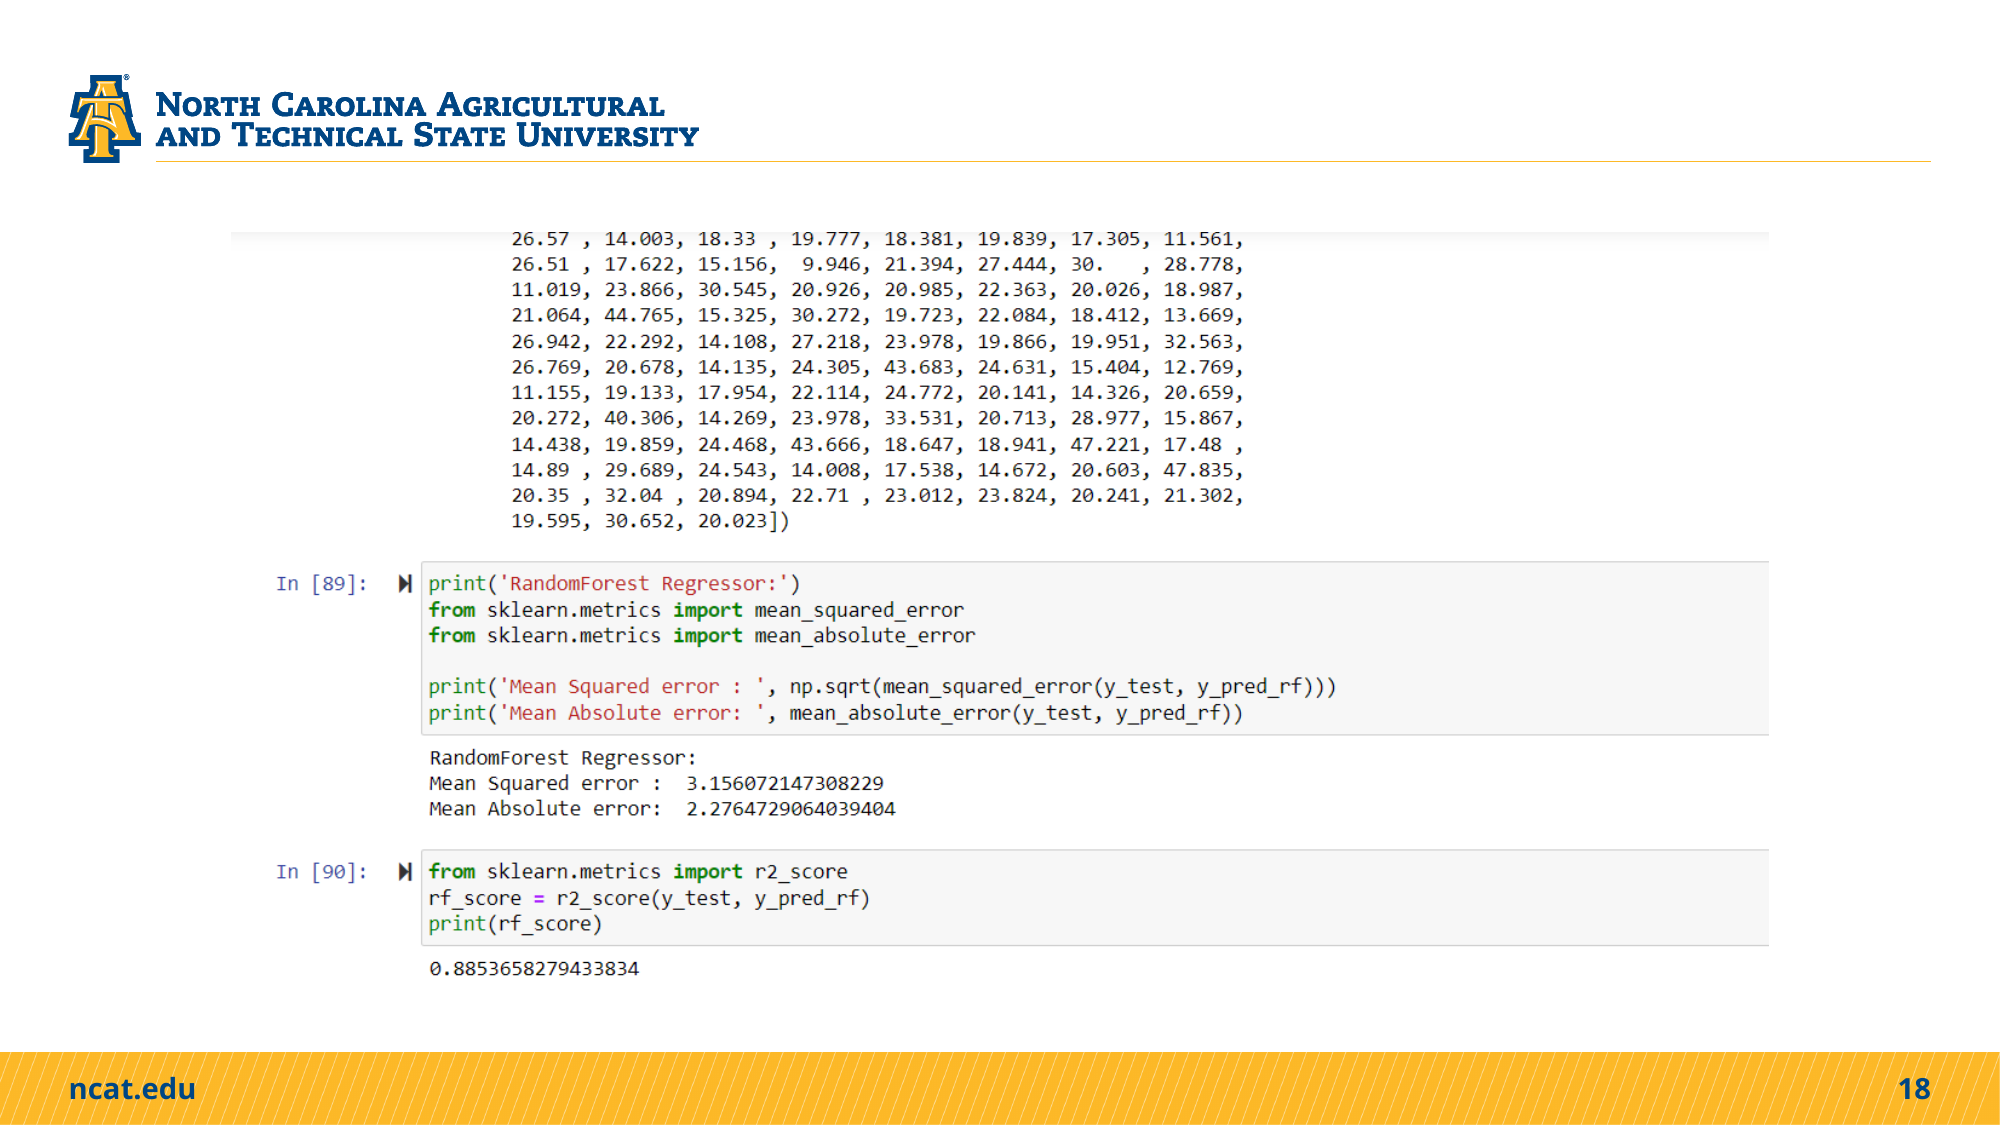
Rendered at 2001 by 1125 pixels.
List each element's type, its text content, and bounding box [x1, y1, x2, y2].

picture [0, 1052, 2000, 1125]
slide_number 18 [1851, 1065, 1932, 1116]
picture [231, 232, 1769, 985]
